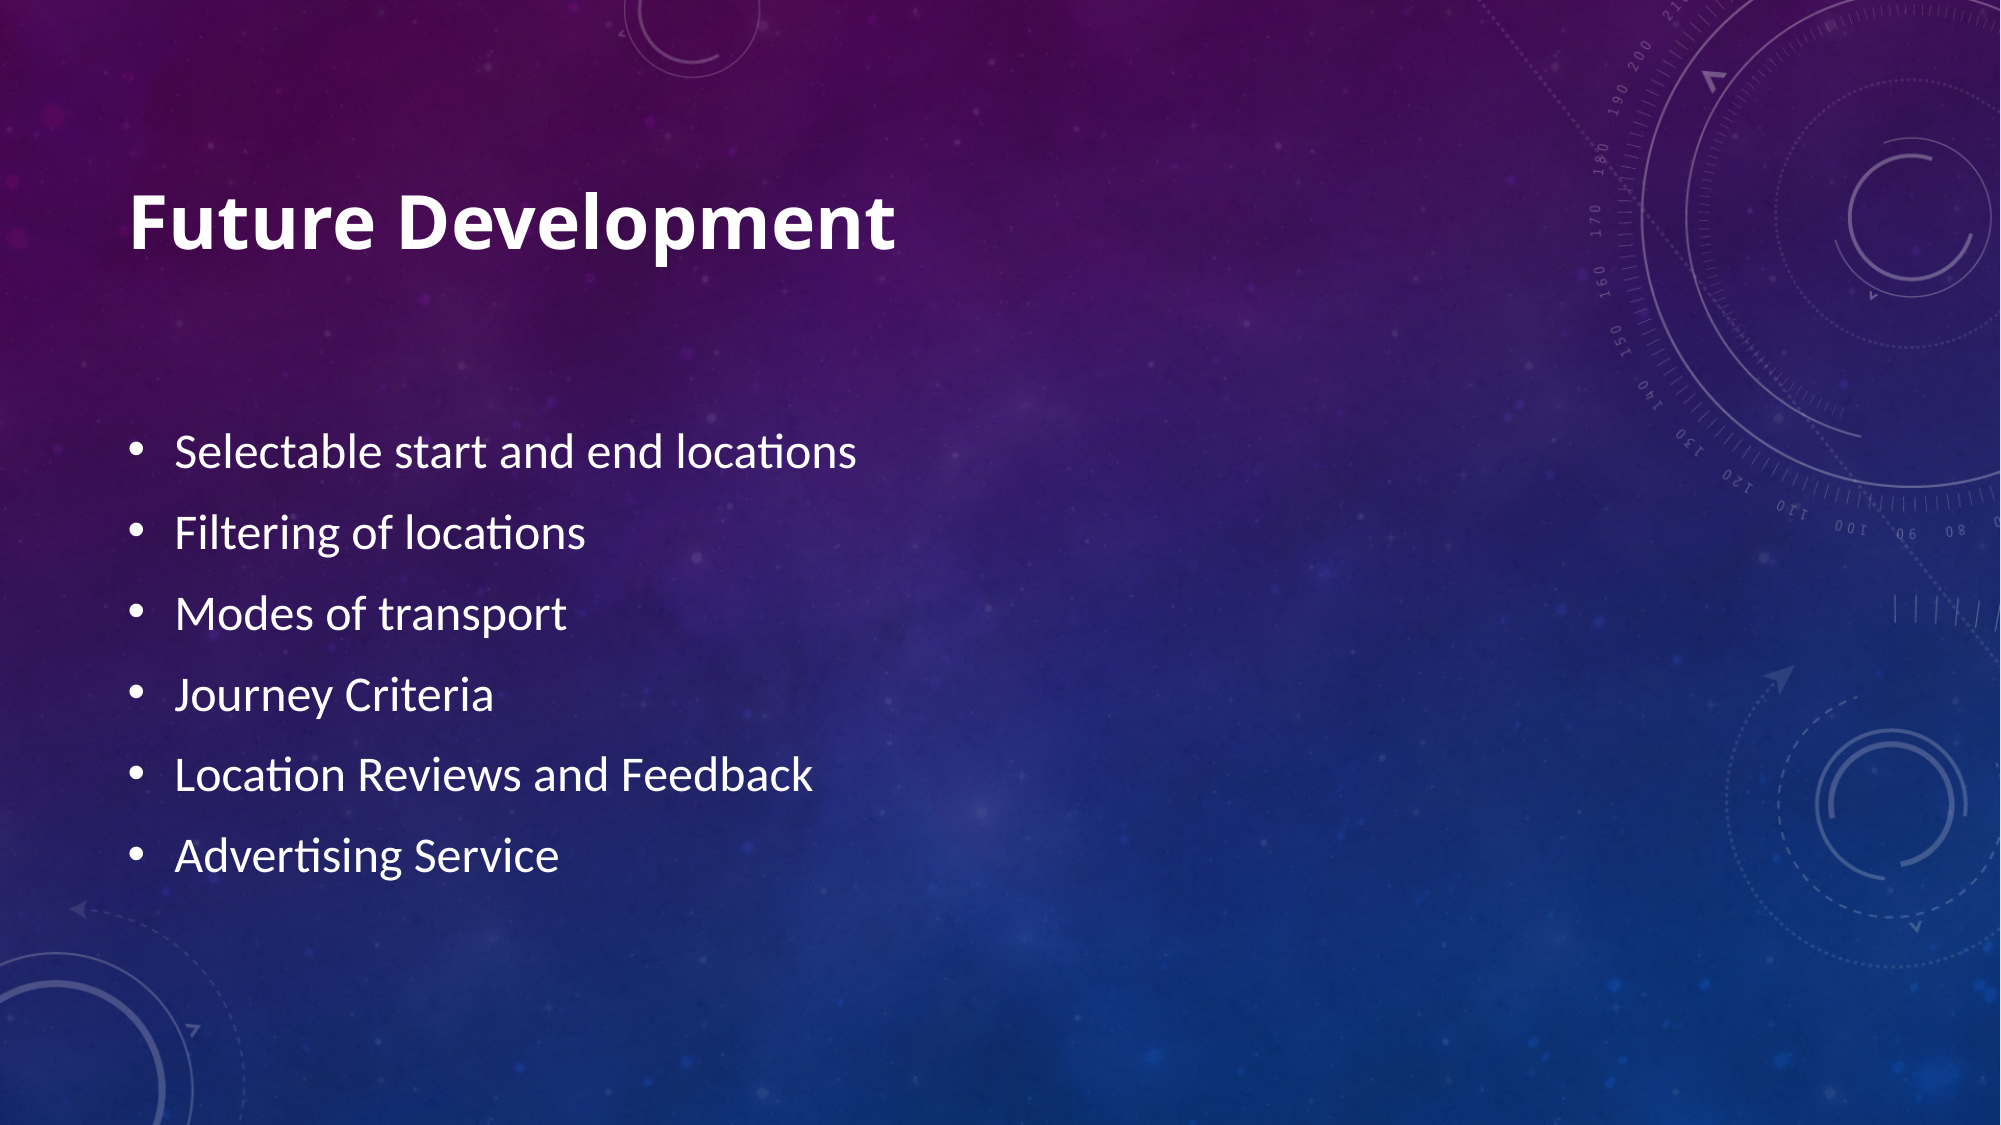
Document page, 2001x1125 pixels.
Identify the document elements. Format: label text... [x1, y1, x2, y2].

list Selectable start and end locations Filtering of locations Modes of transport Journey Criteria Location Reviews and Feedback Advertising Service [112, 351, 1775, 950]
title Future Development [112, 99, 1775, 339]
picture [0, 0, 2001, 1125]
